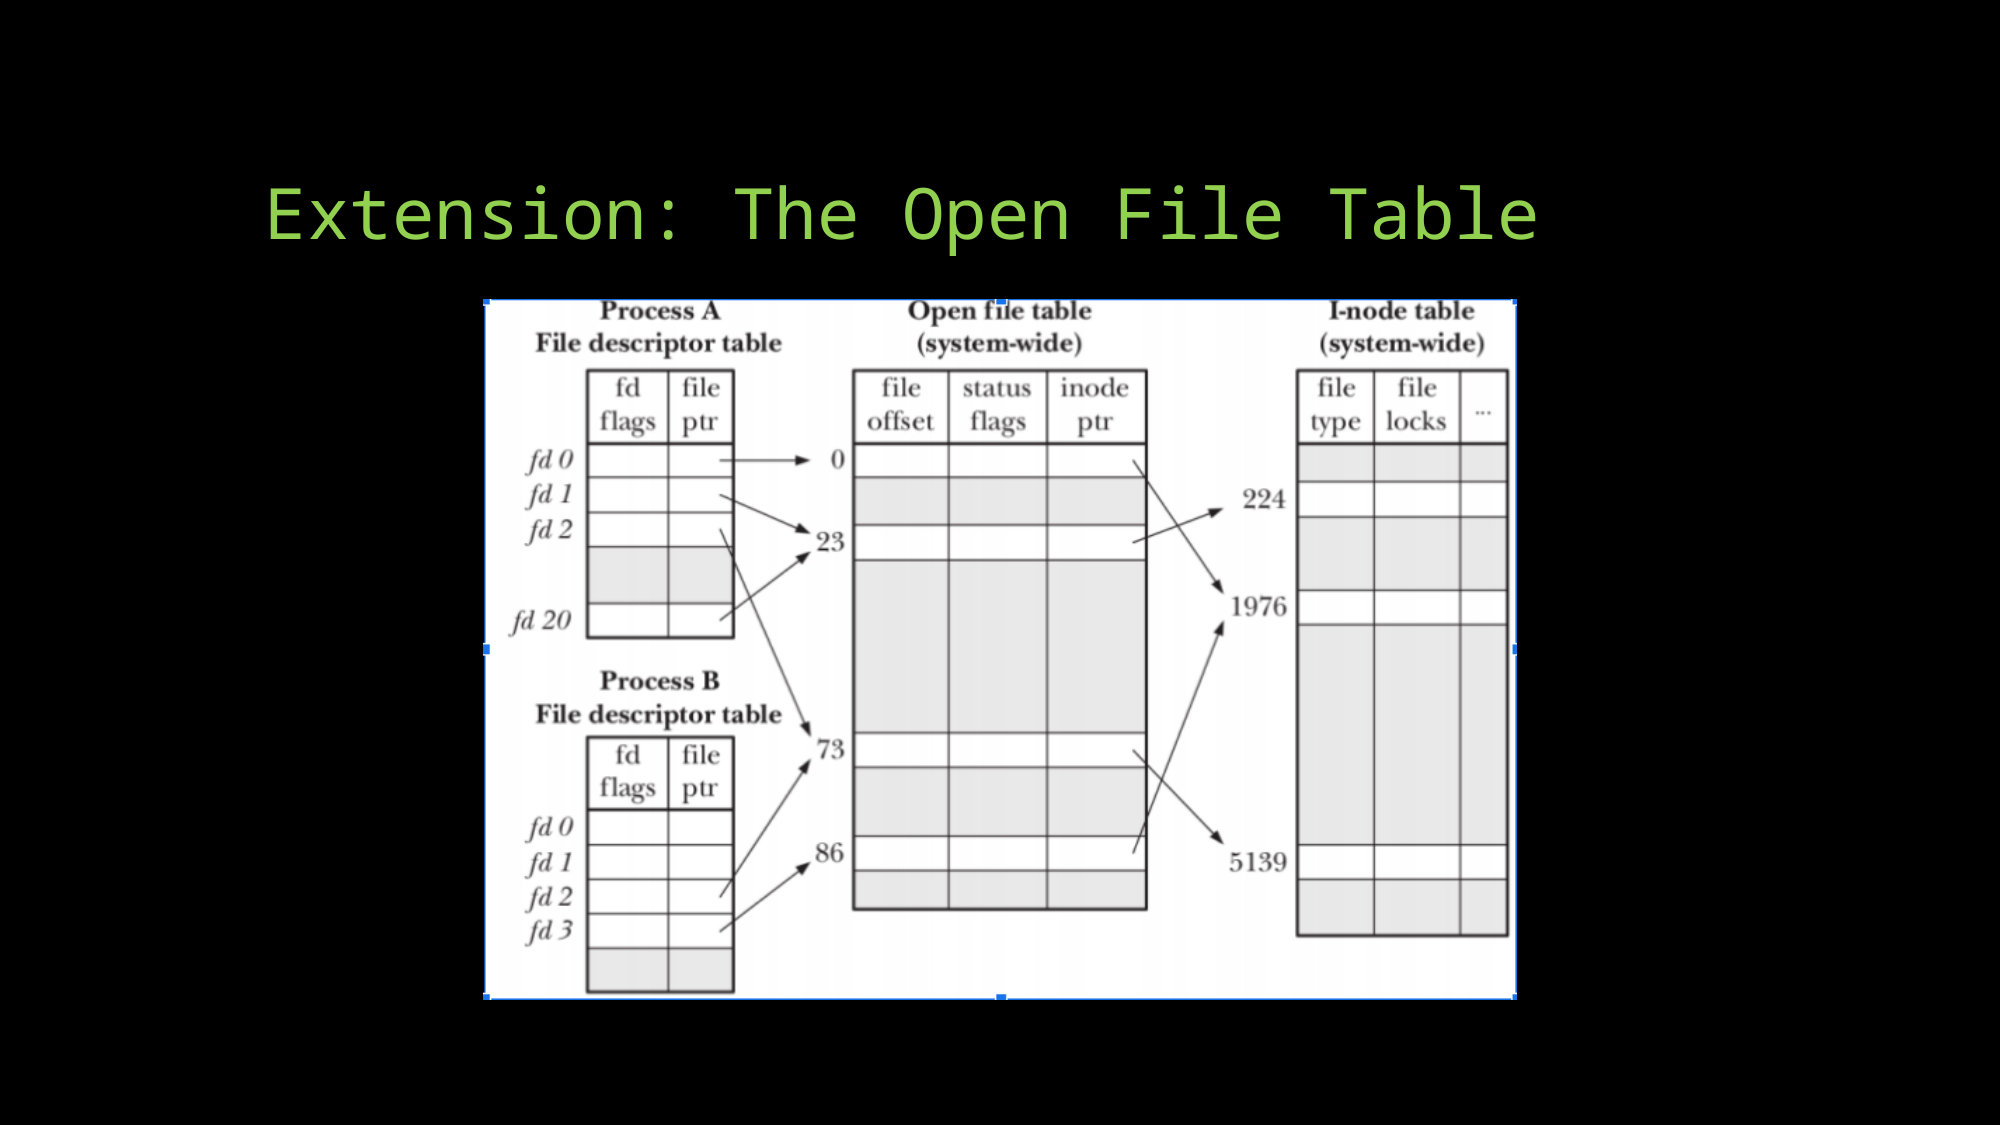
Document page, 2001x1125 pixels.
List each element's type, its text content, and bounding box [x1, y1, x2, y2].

title Extension: The Open File Table [249, 75, 1750, 263]
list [483, 299, 1517, 1000]
